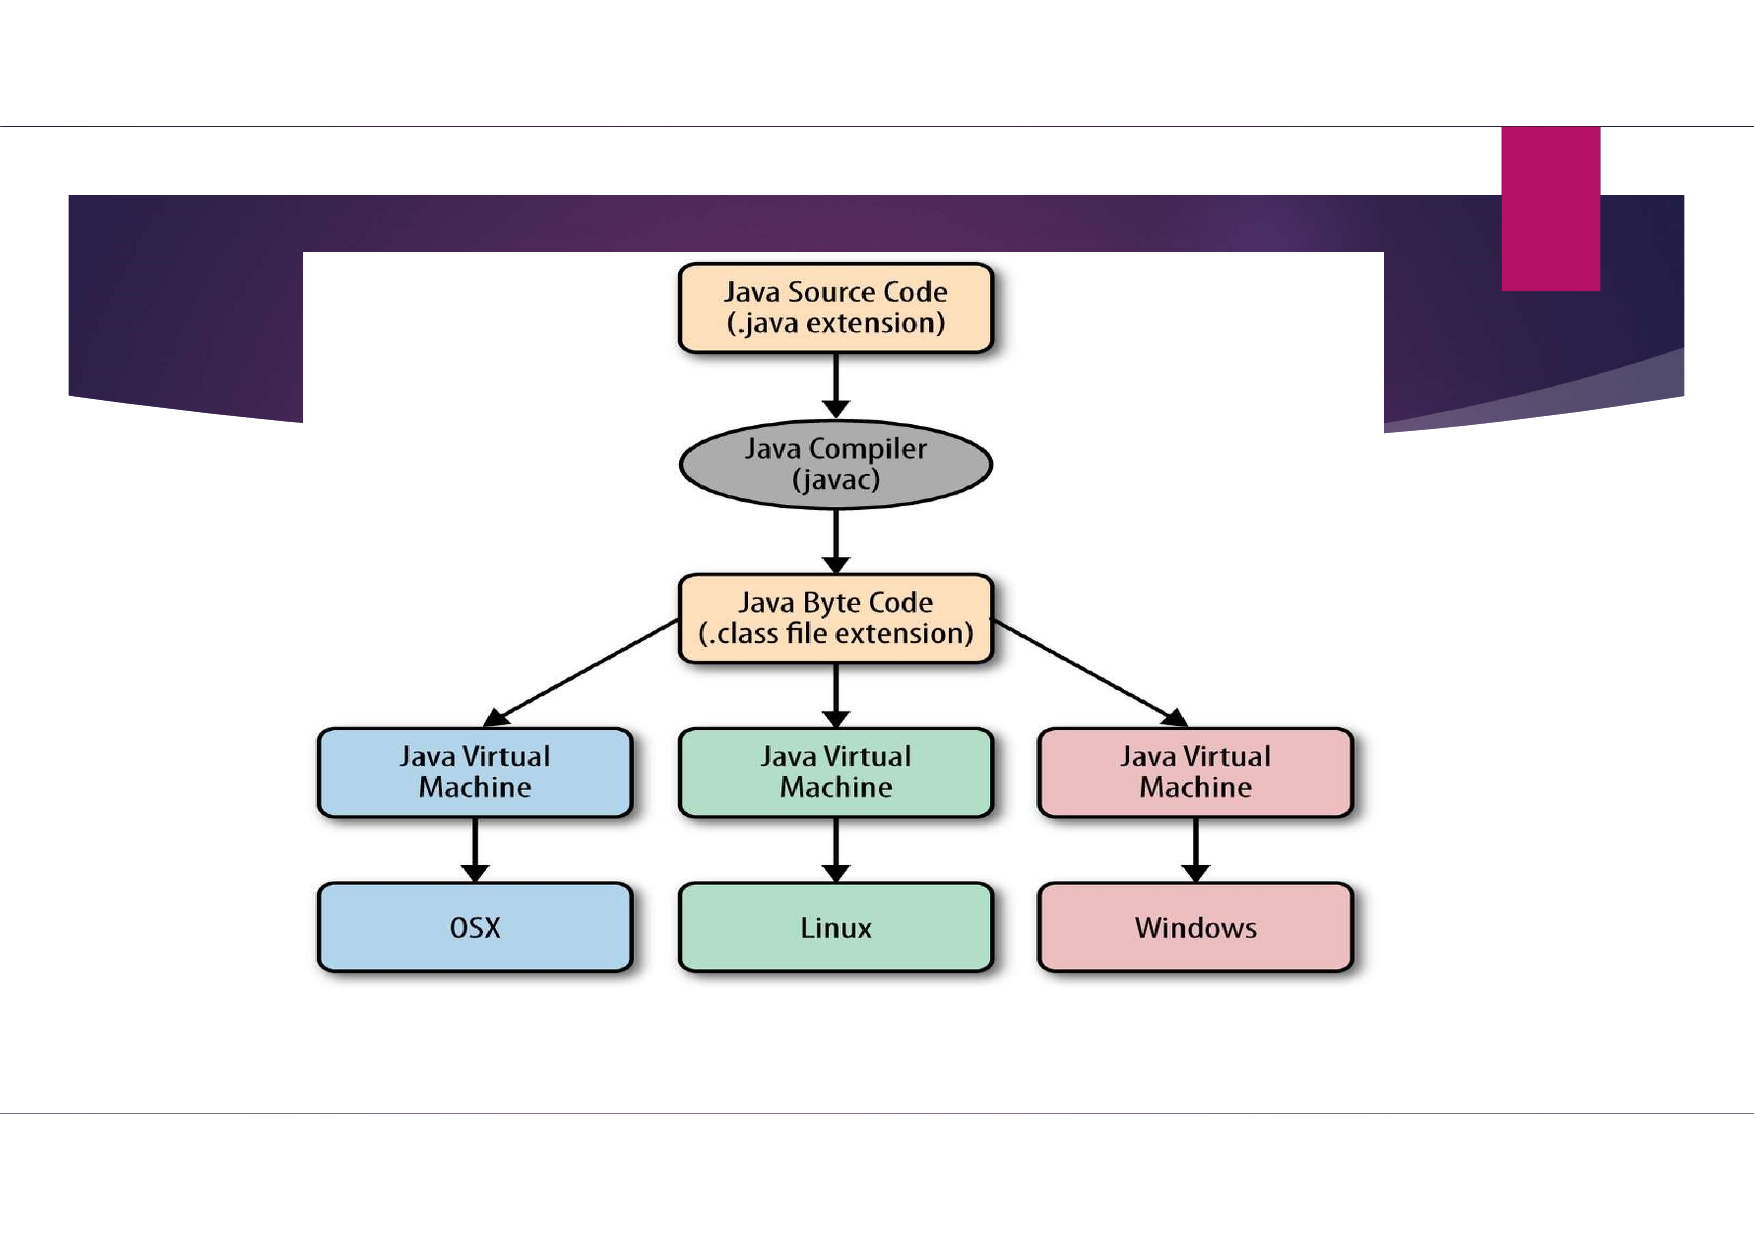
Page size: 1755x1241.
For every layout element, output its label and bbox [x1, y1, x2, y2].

picture [69, 195, 1684, 993]
